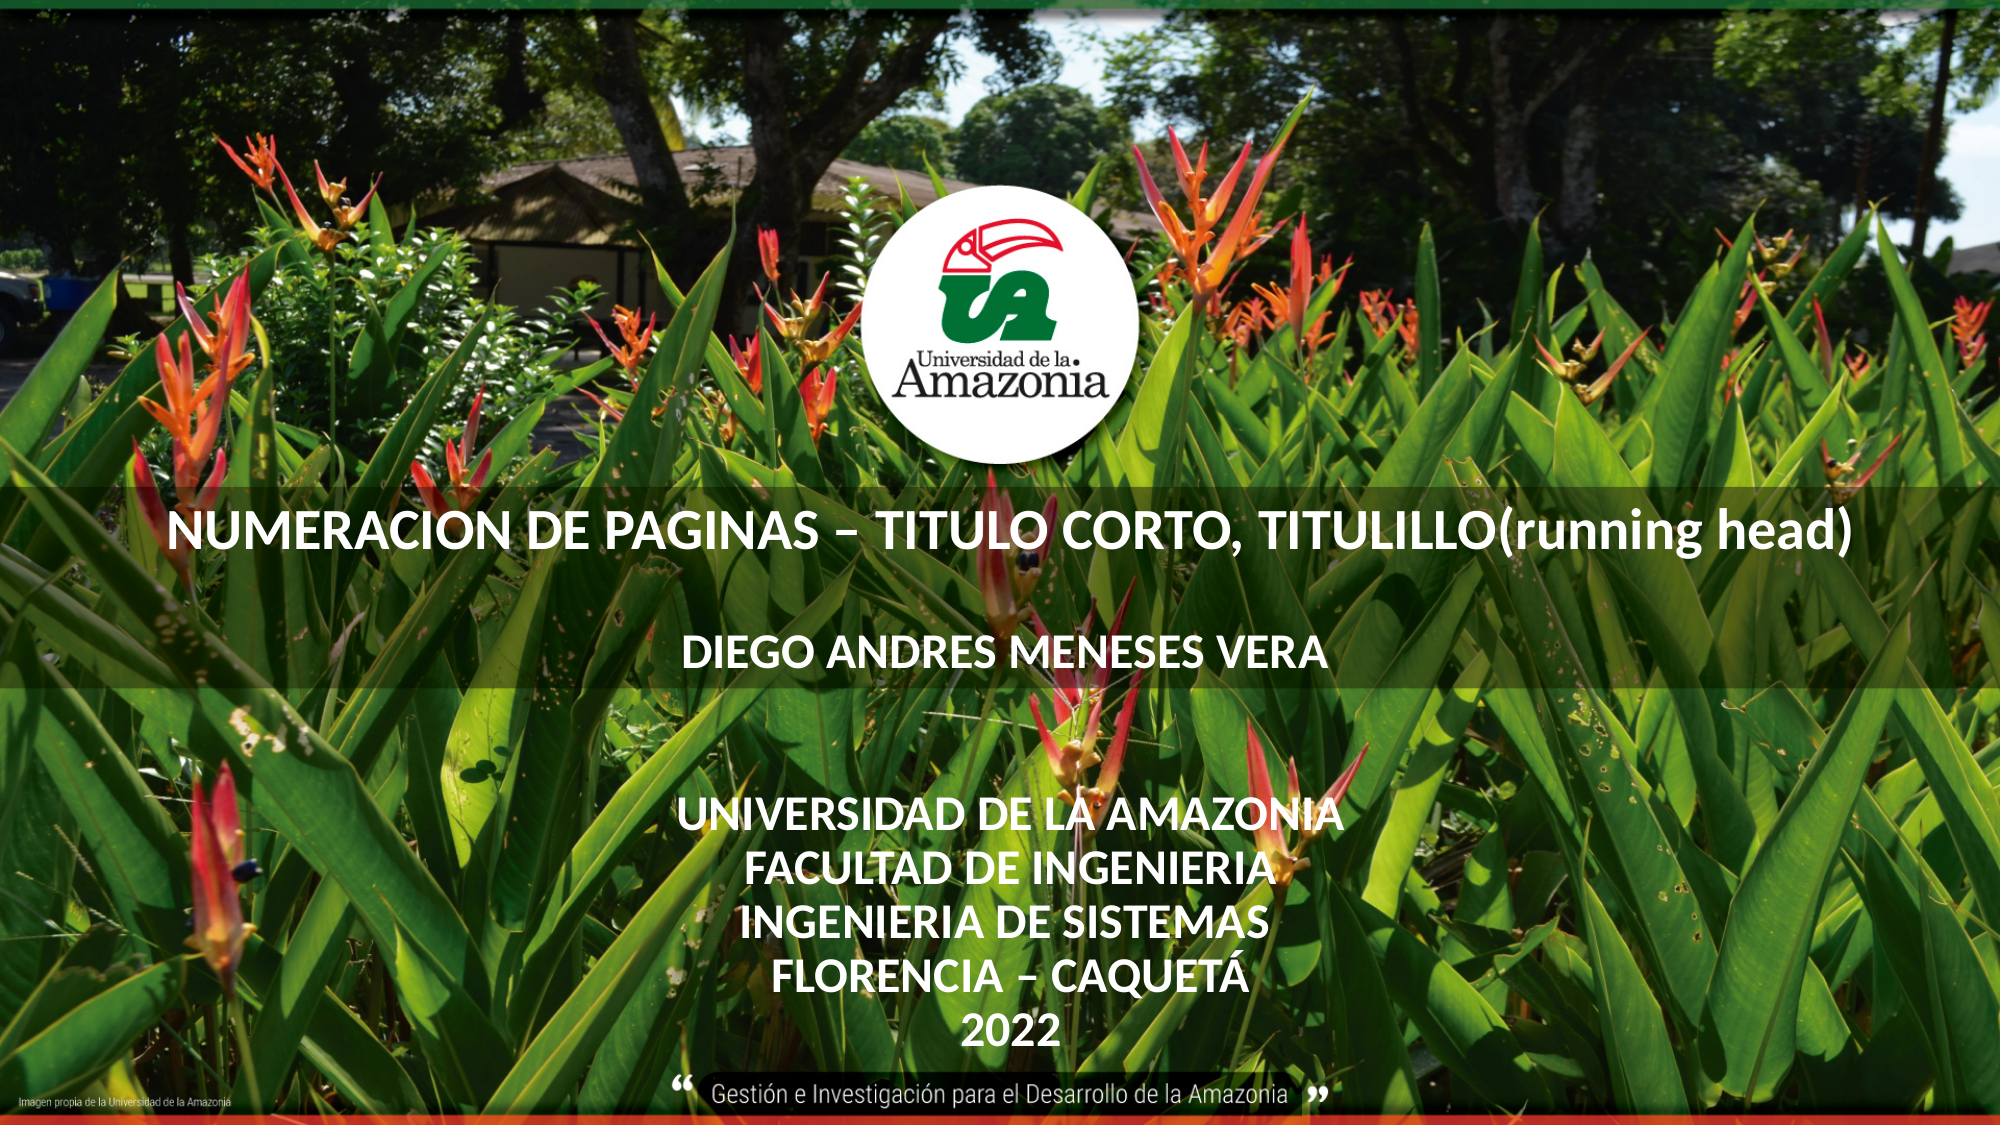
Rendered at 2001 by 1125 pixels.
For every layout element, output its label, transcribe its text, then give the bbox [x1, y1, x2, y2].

picture [0, 0, 2000, 1125]
title NUMERACION DE PAGINAS – TITULO CORTO, TITULILLO(running head) DIEGO ANDRES MENESES VERA UNIVERSIDAD DE LA AMAZONIA FACULTAD DE INGENIERIA INGENIERIA DE SISTEMAS FLORENCIA – CAQUETÁ 2022 [45, 485, 1976, 1071]
